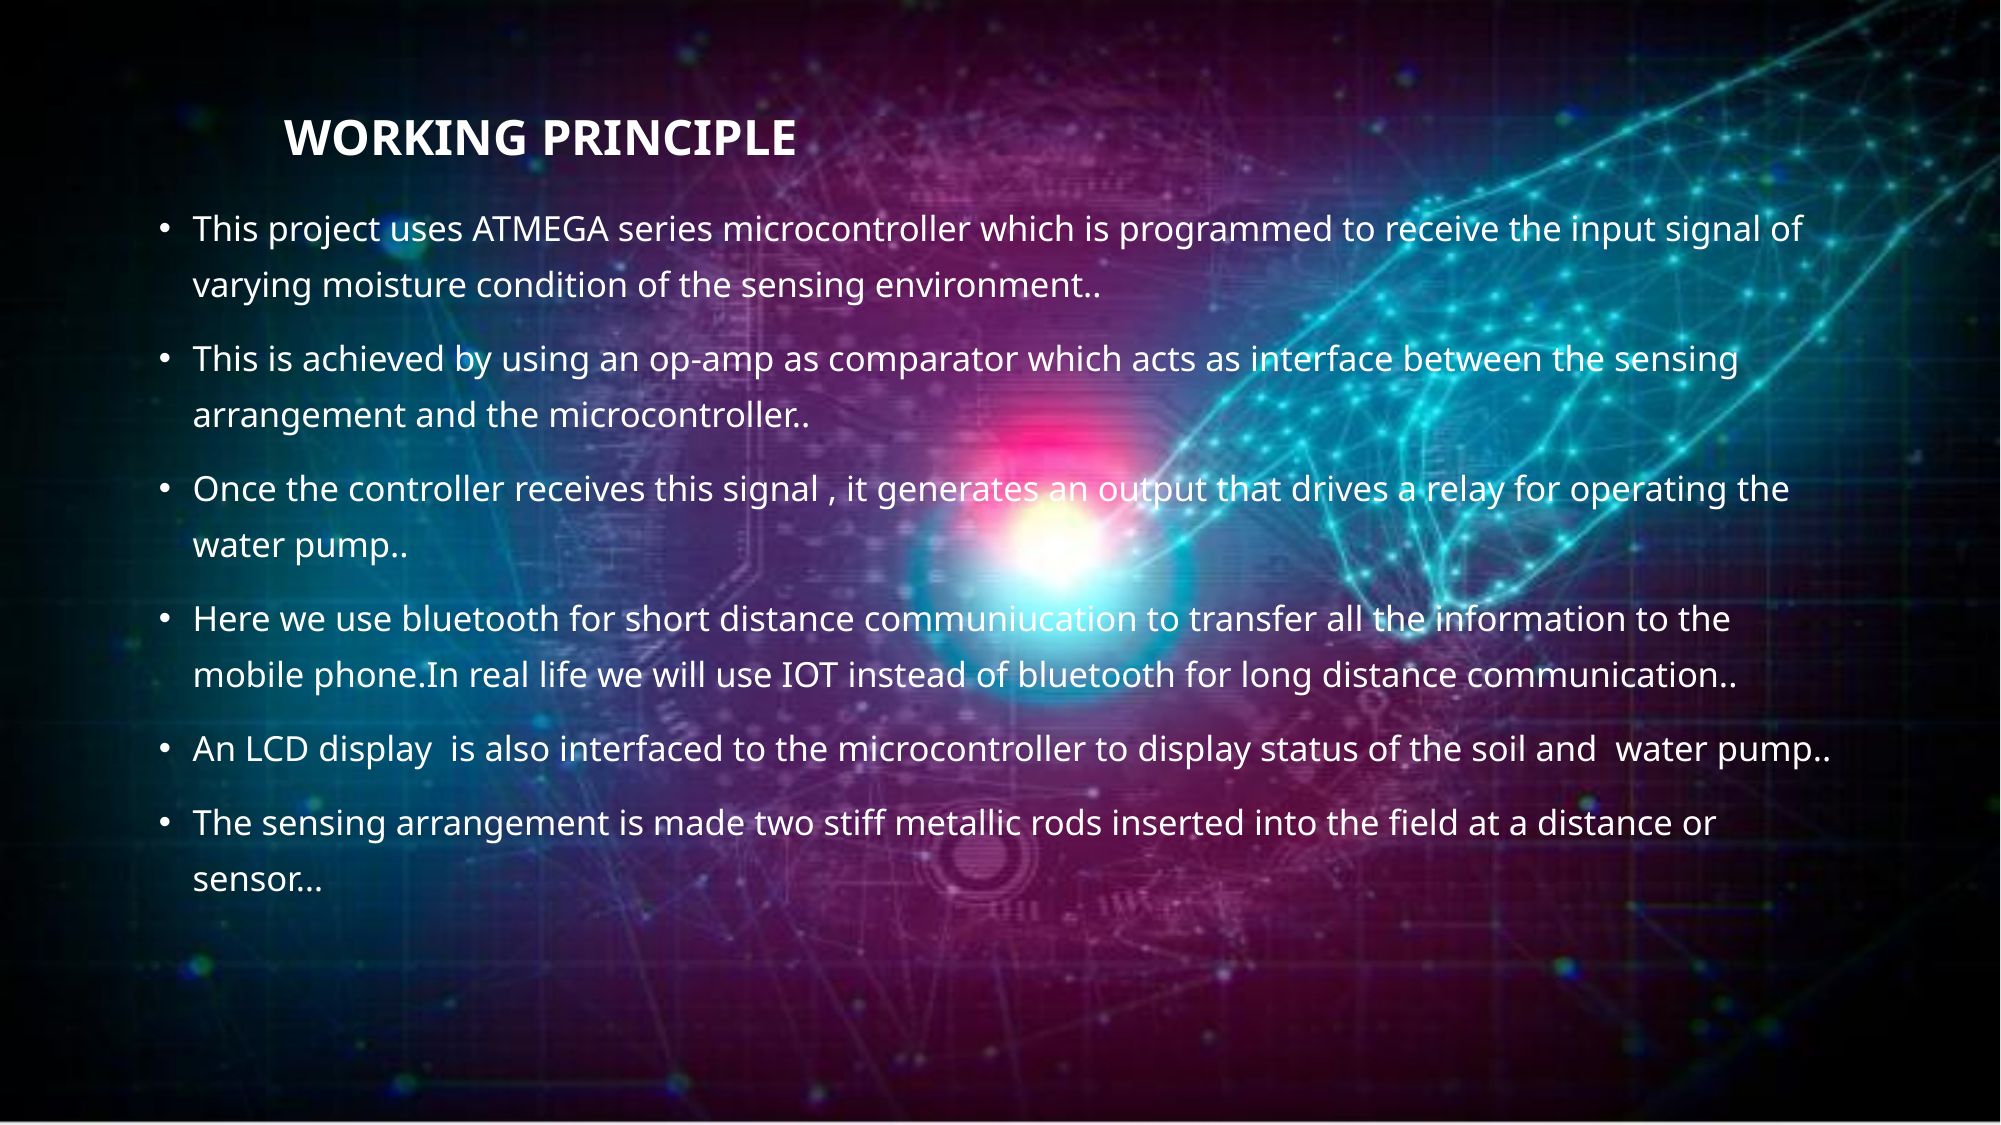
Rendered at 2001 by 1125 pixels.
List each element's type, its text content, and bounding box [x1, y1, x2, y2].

picture [0, 0, 2001, 1125]
title WORKING PRINCIPLE [98, 99, 985, 175]
list This project uses ATMEGA series microcontroller which is programmed to receive the input signal of varying moisture condition of the sensing environment.. This is achieved by using an op-amp as comparator which acts as interface between the sensing arrangement and the microcontroller.. Once the controller receives this signal , it generates an output that drives a relay for operating the water pump.. Here we use bluetooth for short distance communiucation to transfer all the information to the mobile phone.In real life we will use IOT instead of bluetooth for long distance communication.. An LCD display is also interfaced to the microcontroller to display status of the soil and water pump.. The sensing arrangement is made two stiff metallic rods inserted into the field at a distance or sensor… [144, 187, 1859, 950]
